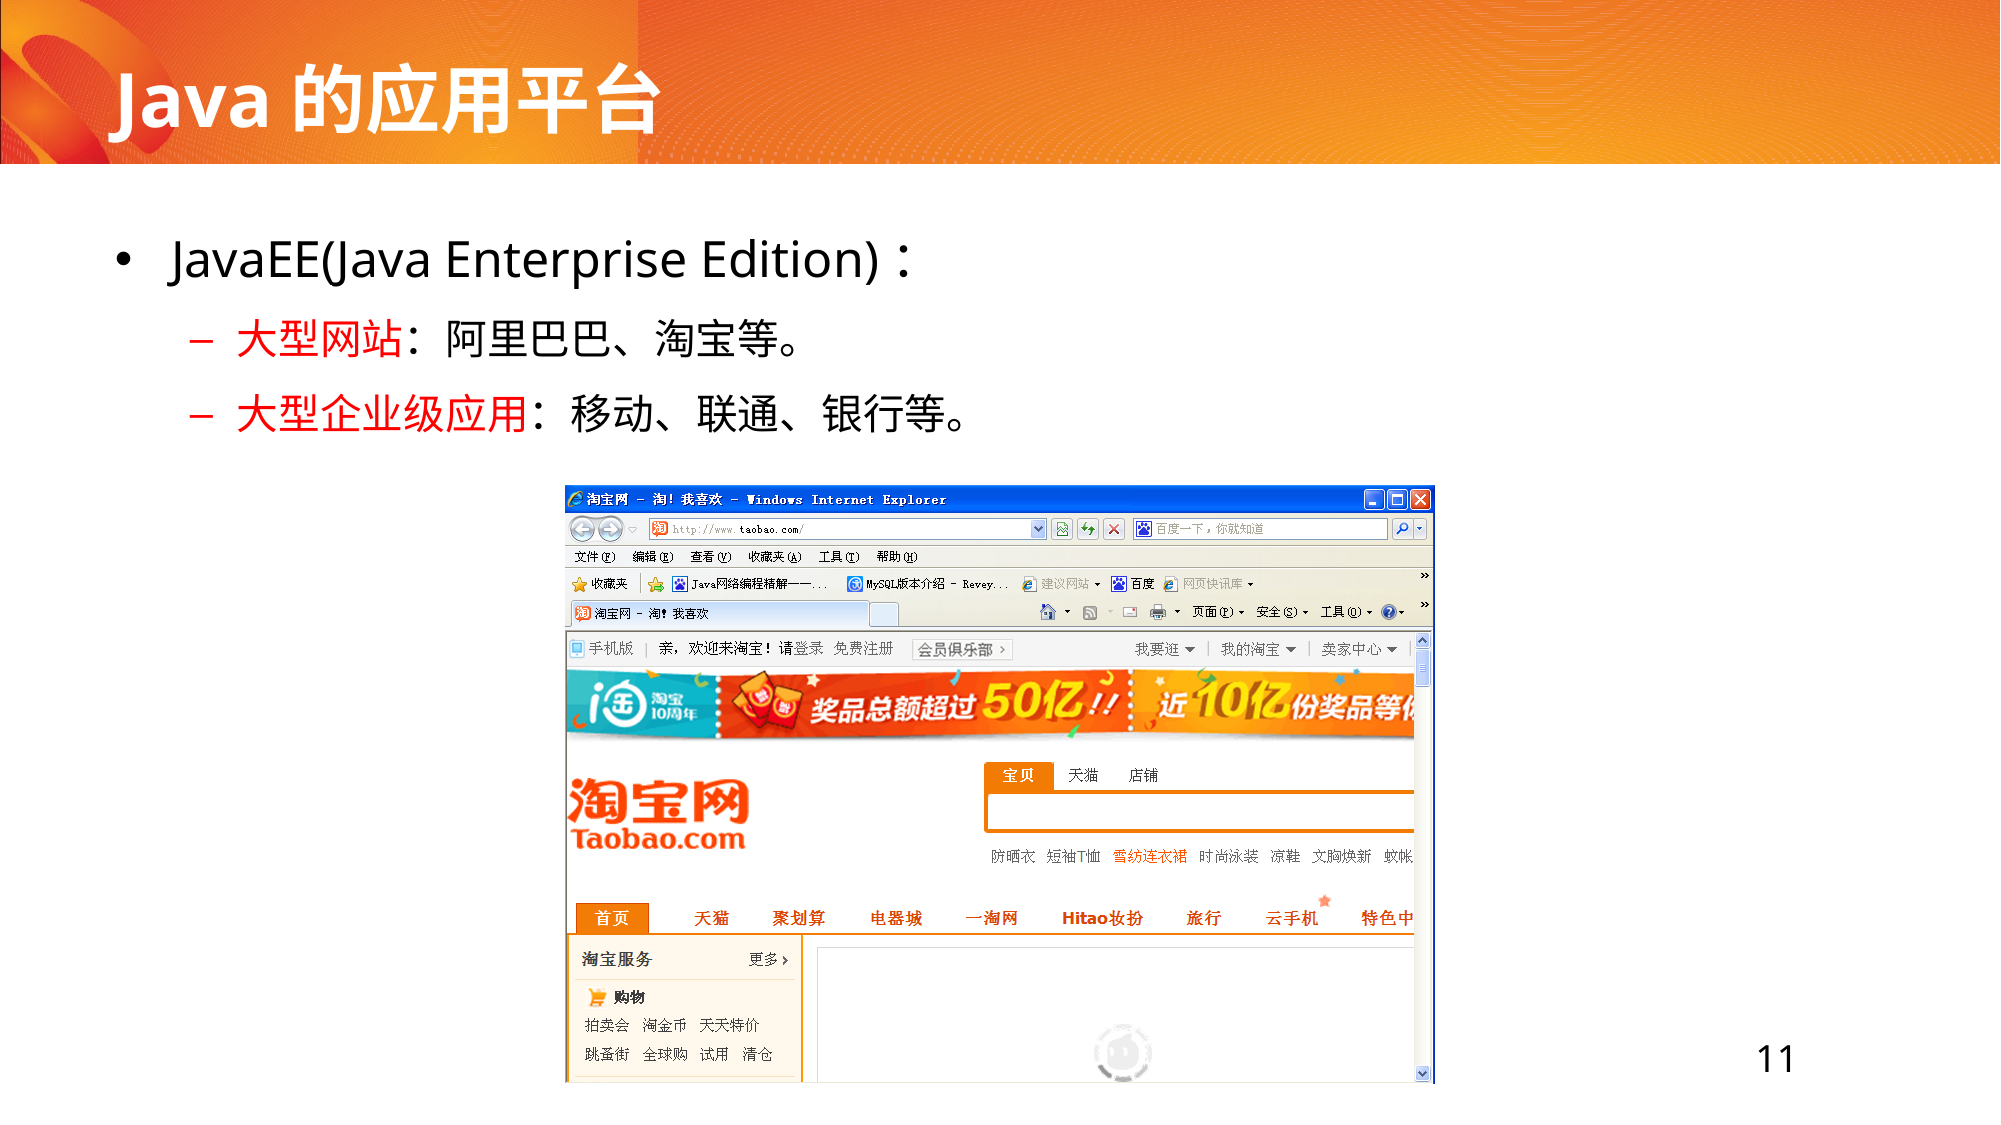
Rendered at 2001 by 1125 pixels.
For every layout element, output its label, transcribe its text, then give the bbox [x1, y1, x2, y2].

picture [0, 0, 2000, 164]
title Java的应用平台 [99, 45, 1900, 167]
picture [565, 485, 1435, 1084]
list JavaEE(Java Enterprise Edition)： 大型网站：阿里巴巴、淘宝等。 大型企业级应用：移动、联通、银行等。 [99, 190, 1900, 1005]
